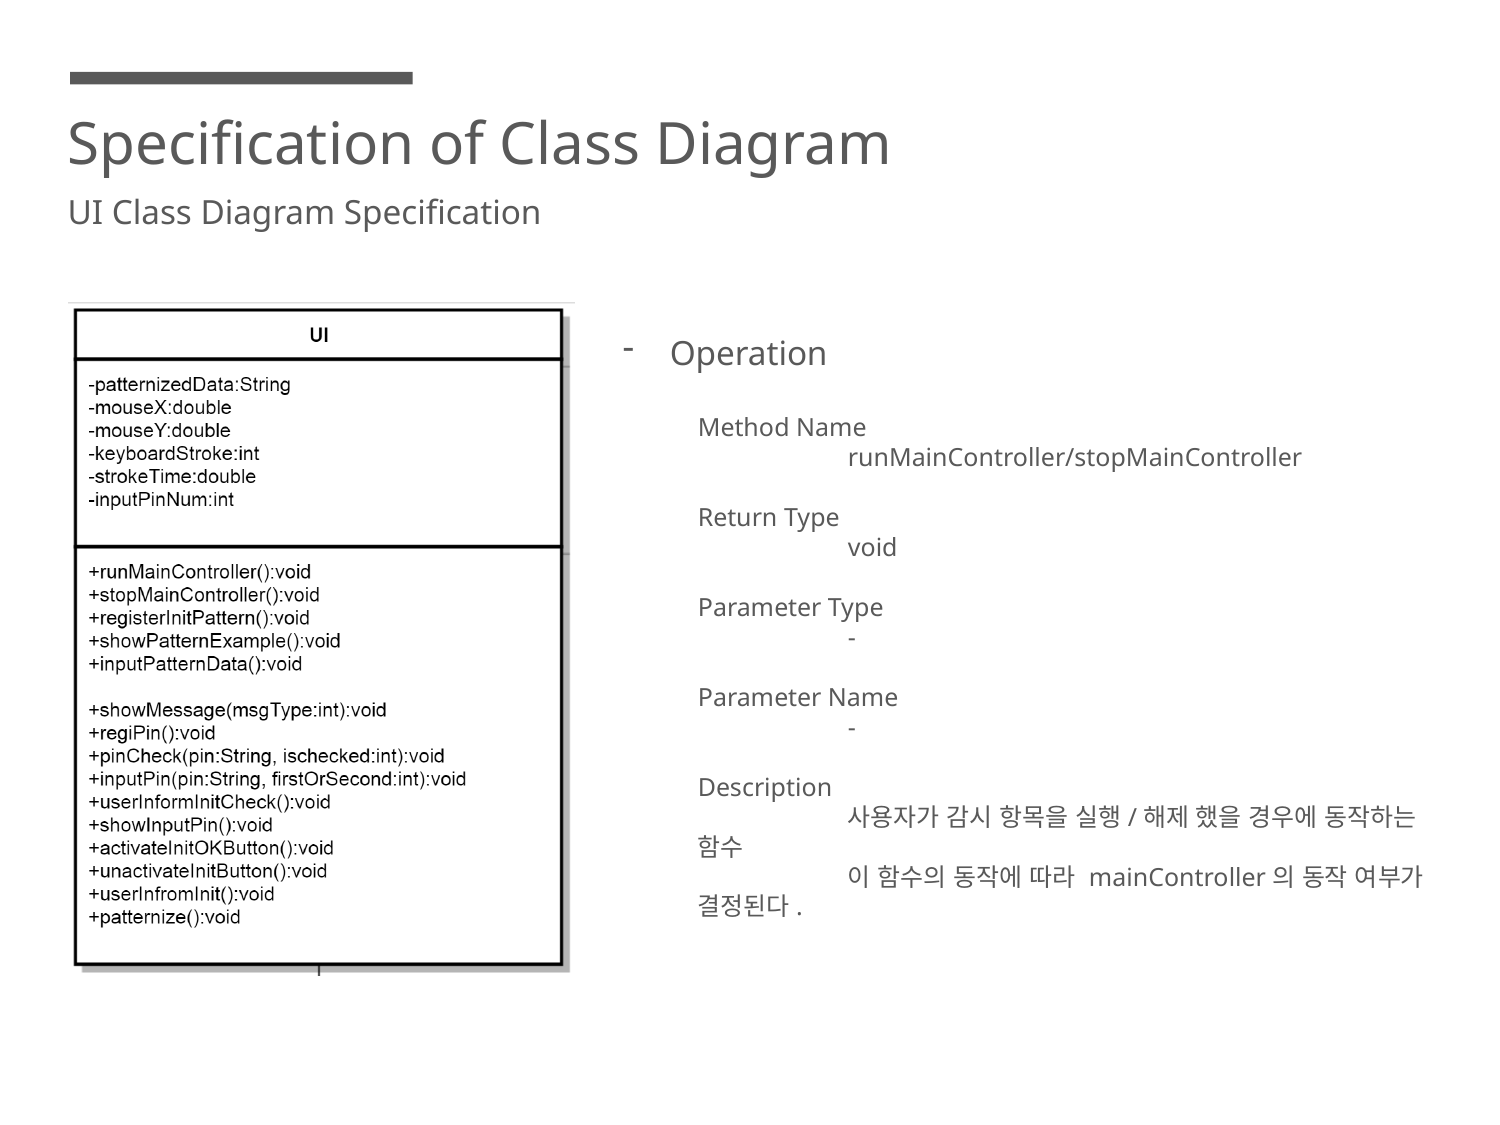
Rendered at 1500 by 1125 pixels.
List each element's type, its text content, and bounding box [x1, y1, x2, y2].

text_box Operation Method Name runMainController/stopMainController Return Type void Parameter Type - Parameter Name - Description 사용자가 감시 항목을 실행/해제 했을 경우에 동작하는 함수 이 함수의 동작에 따라 mainController의 동작 여부가 결정된다. [608, 324, 1459, 929]
picture [67, 302, 575, 976]
text_box Specification of Class Diagram [53, 98, 975, 184]
text_box UI Class Diagram Specification [53, 183, 904, 239]
